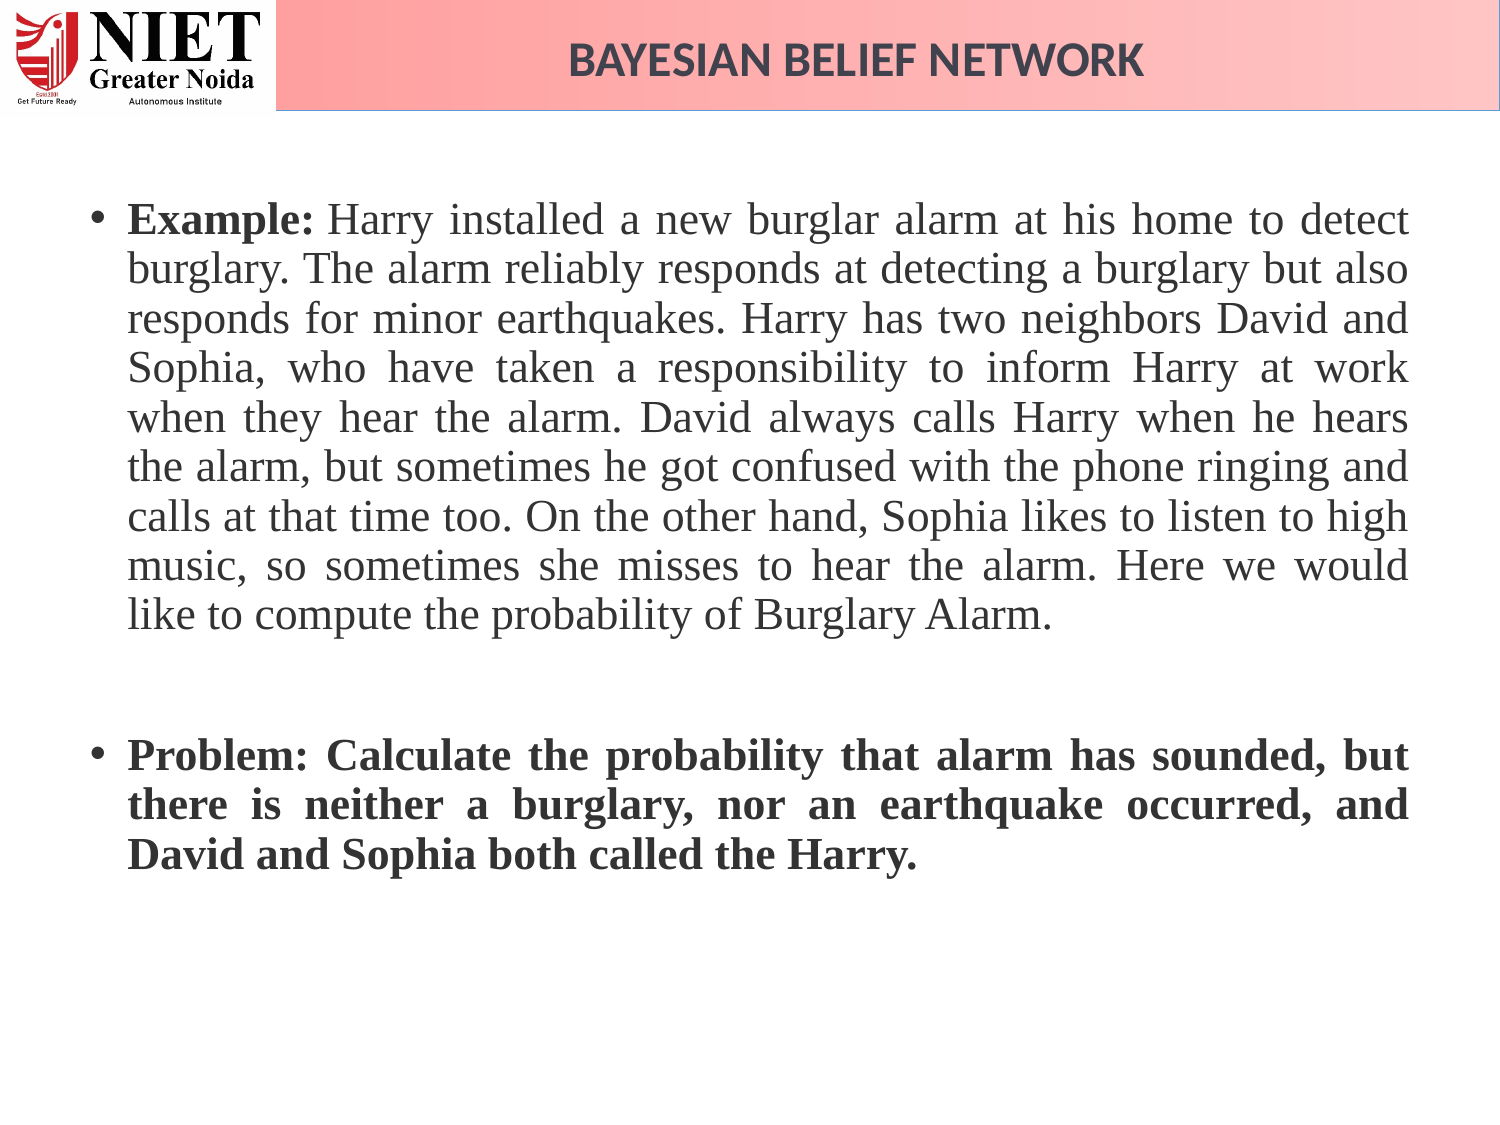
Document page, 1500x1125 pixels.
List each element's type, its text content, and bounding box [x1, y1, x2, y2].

text_box BAYESIAN BELIEF NETWORK [383, 0, 1342, 113]
picture [0, 0, 276, 118]
list Example: Harry installed a new burglar alarm at his home to detect burglary. The alarm reliably responds at detecting a burglary but also responds for minor earthquakes. Harry has two neighbors David and Sophia, who have taken a responsibility to inform Harry at work when they hear the alarm. David always calls Harry when he hears the alarm, but sometimes he got confused with the phone ringing and calls at that time too. On the other hand, Sophia likes to listen to high music, so sometimes she misses to hear the alarm. Here we would like to compute the probability of Burglary Alarm. Problem: Calculate the probability that alarm has sounded, but there is neither a burglary, nor an earthquake occurred, and David and Sophia both called the Harry. [75, 187, 1425, 1043]
